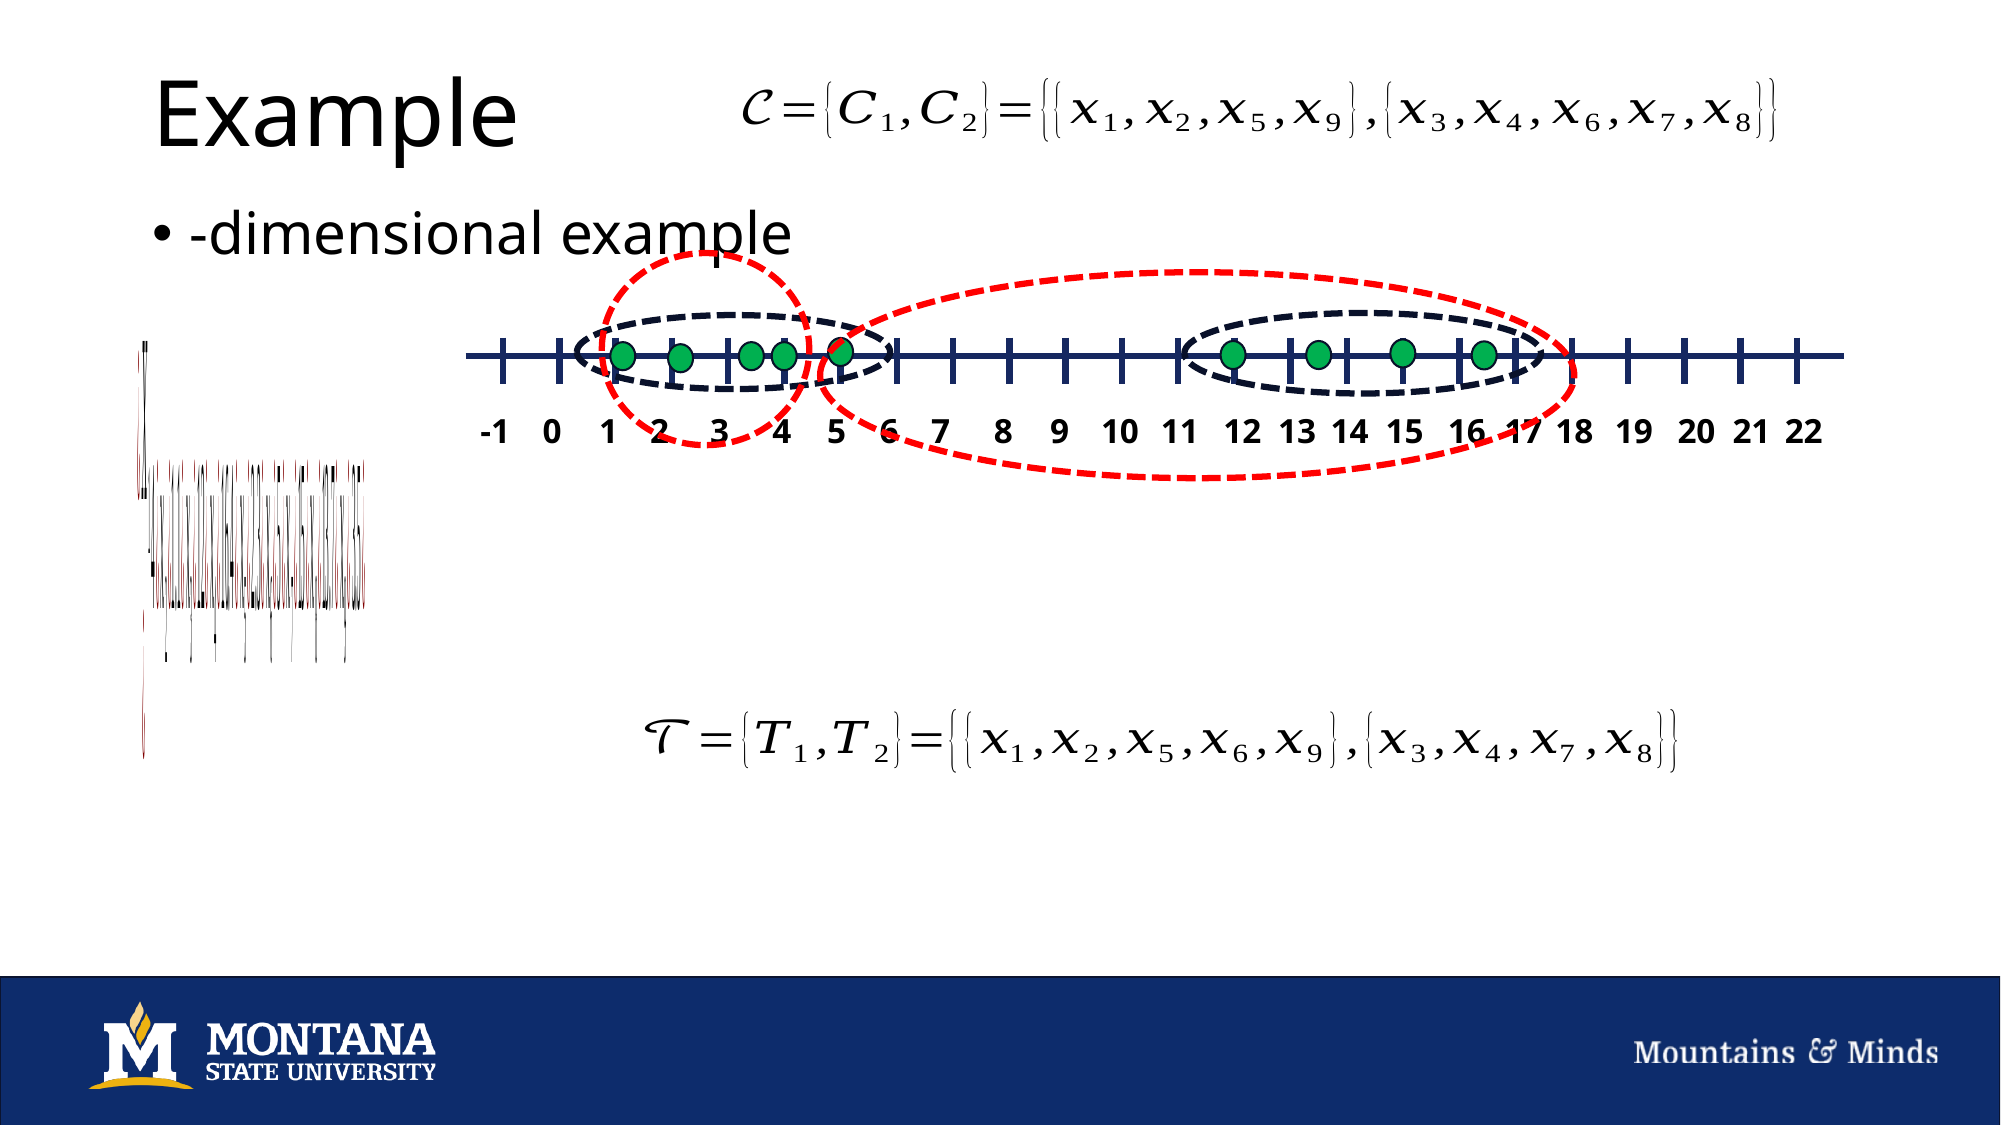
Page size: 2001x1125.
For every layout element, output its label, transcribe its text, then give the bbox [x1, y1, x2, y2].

text_box [803, 357, 824, 387]
text_box 7 [916, 446, 963, 458]
text_box [819, 357, 1576, 480]
text_box 2 [635, 422, 695, 458]
text_box 5 [812, 402, 864, 458]
text_box 21 [1717, 402, 1770, 458]
text_box 22 [1770, 402, 1846, 458]
text_box 0 [527, 402, 584, 458]
text_box 16 [1433, 442, 1489, 458]
title Example [137, 59, 1863, 197]
text_box 20 [1662, 402, 1717, 458]
text_box [806, 318, 857, 356]
text_box 18 [1540, 402, 1600, 458]
text_box 17 [1489, 419, 1540, 458]
text_box 1 [584, 402, 635, 458]
text_box -1 [465, 402, 527, 458]
text_box [575, 330, 603, 356]
text_box [601, 357, 810, 447]
text_box 6 [864, 426, 916, 458]
text_box 4 [757, 402, 812, 458]
text_box [825, 341, 840, 356]
text_box [577, 357, 605, 375]
text_box [841, 271, 1569, 356]
text_box 19 [1600, 402, 1662, 458]
text_box [600, 252, 811, 356]
text_box 3 [695, 435, 757, 458]
